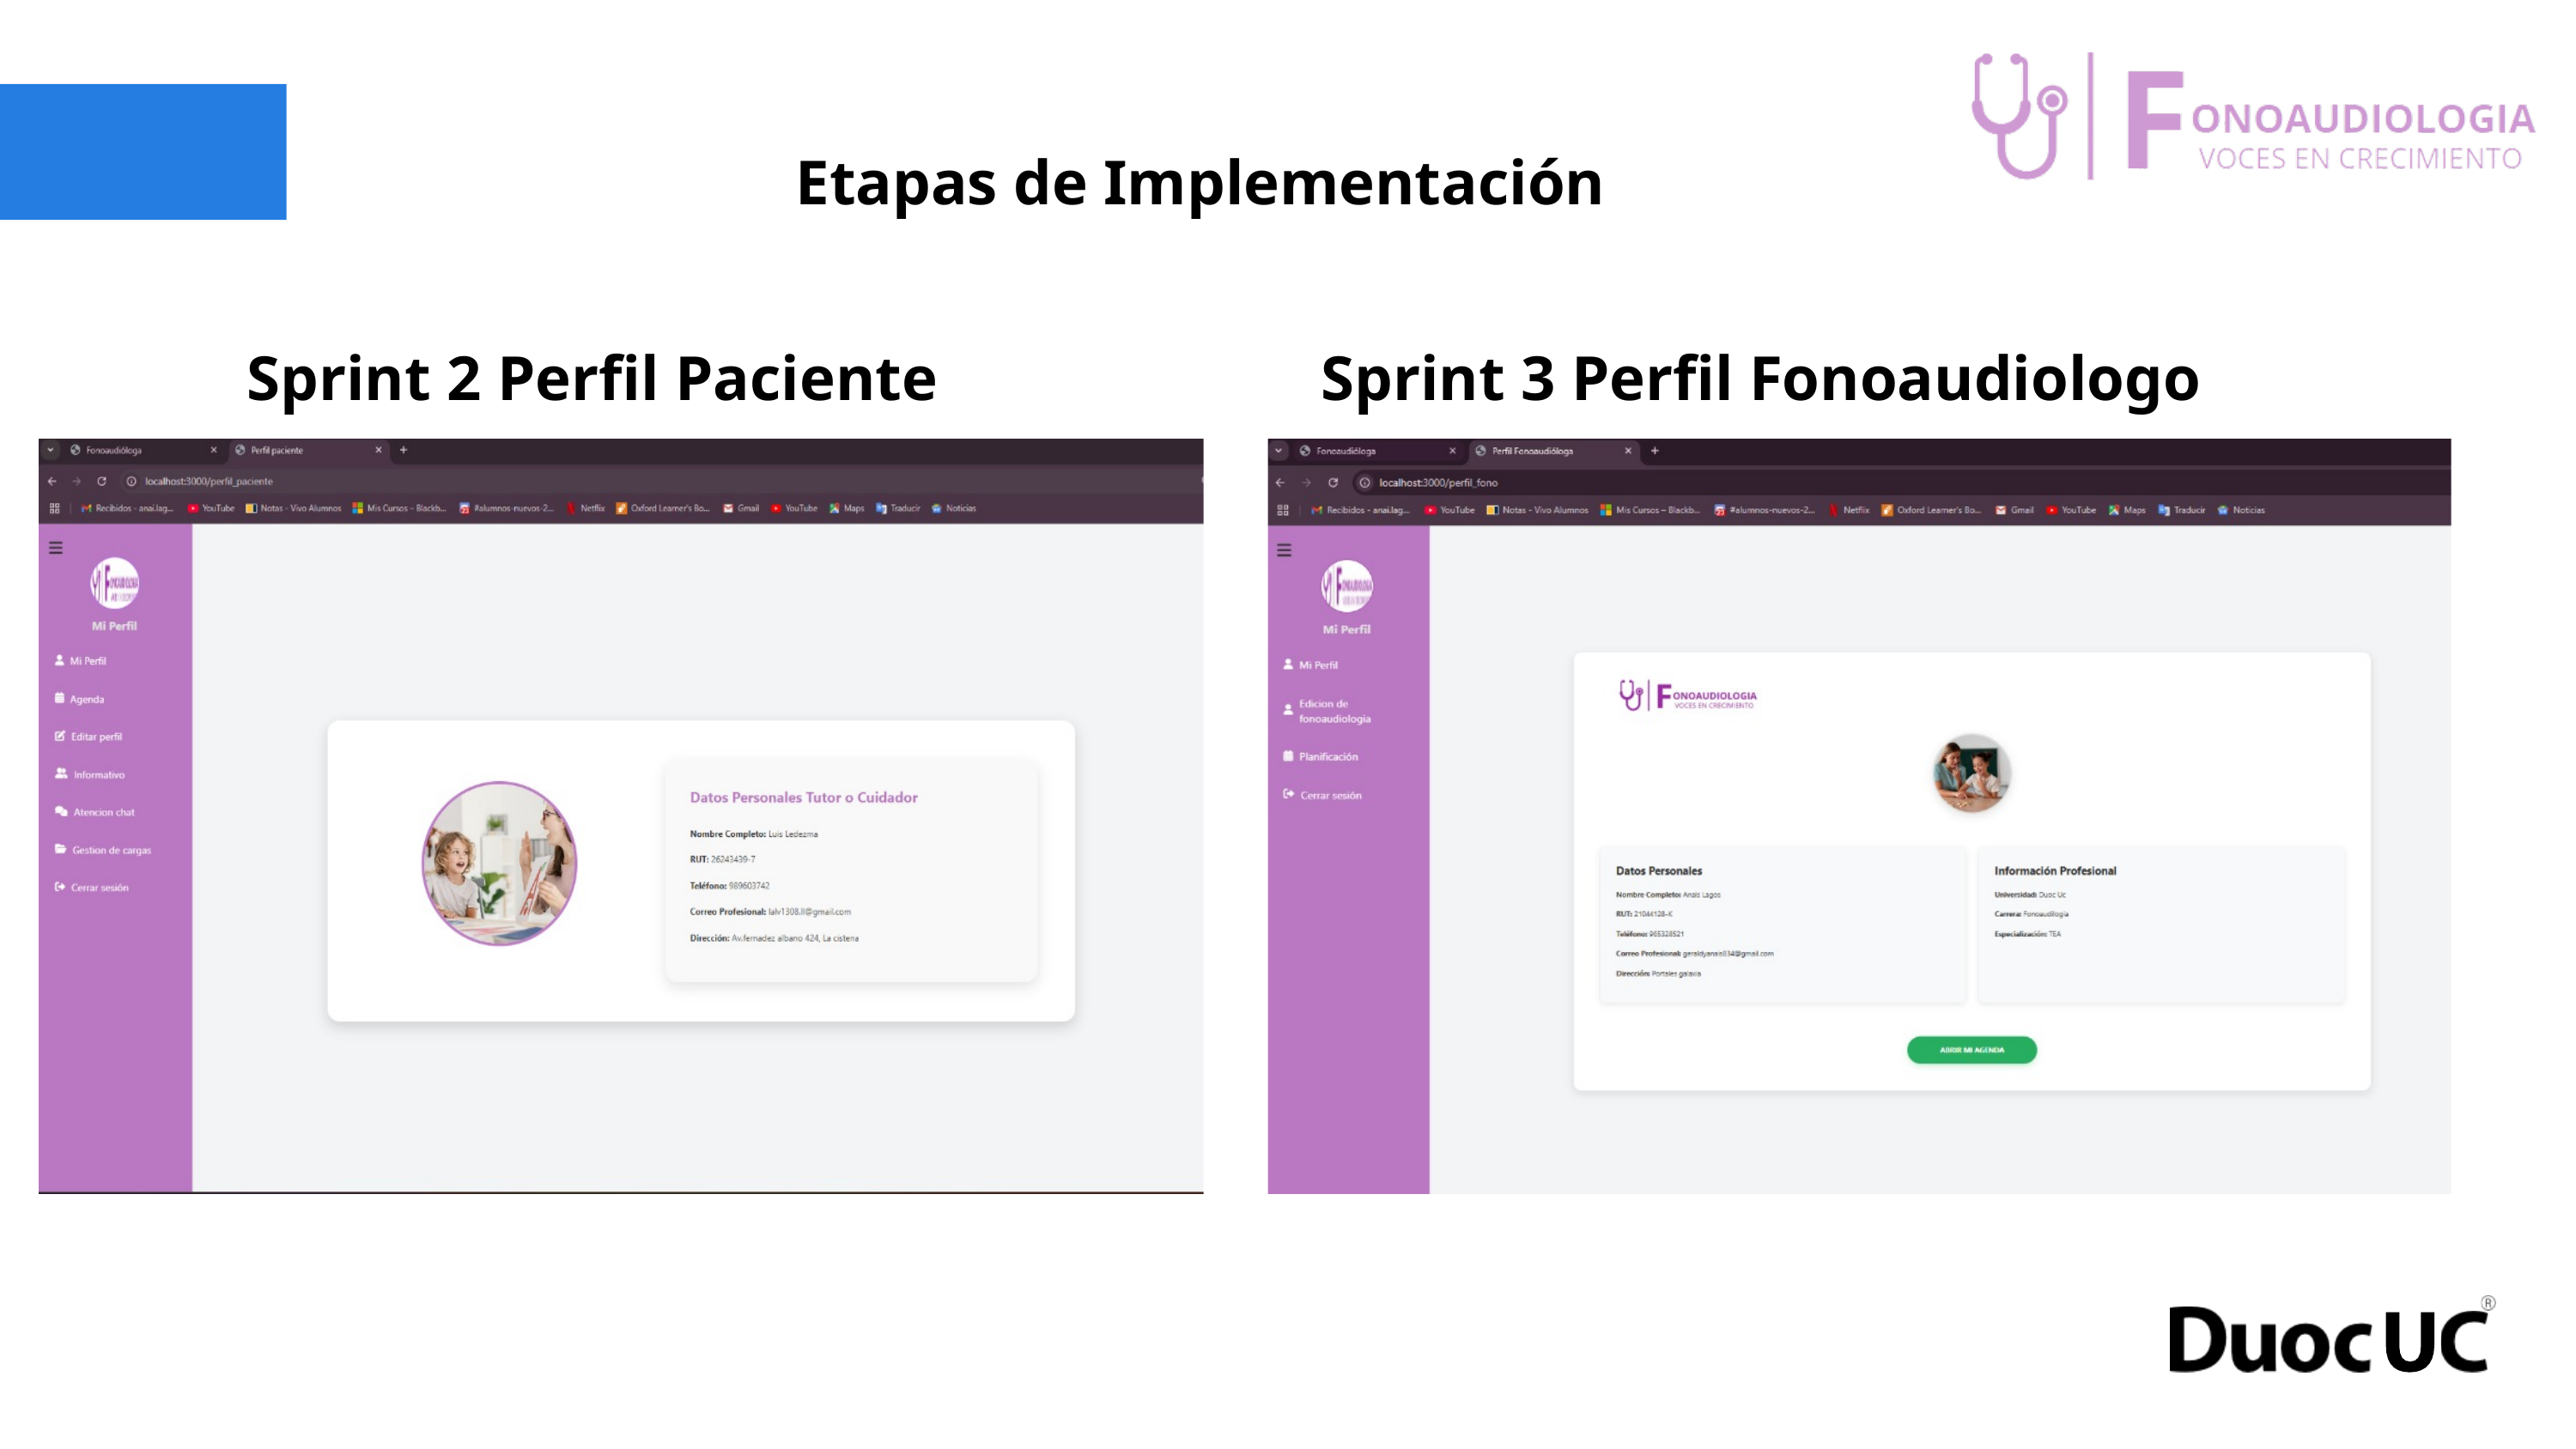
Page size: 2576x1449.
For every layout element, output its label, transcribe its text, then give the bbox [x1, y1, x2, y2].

text_box [2440, 1311, 2488, 1373]
text_box [2481, 1295, 2496, 1311]
text_box Sprint 2 Perfil Paciente [231, 311, 957, 414]
picture [38, 439, 1204, 1195]
text_box [1946, 52, 2549, 189]
text_box Sprint 3 Perfil Fonoaudiologo [1304, 311, 2229, 414]
picture [1267, 439, 2451, 1195]
text_box [2170, 1307, 2372, 1373]
text_box Etapas de Implementación [795, 115, 1610, 217]
text_box [0, 83, 287, 221]
text_box [2385, 1312, 2435, 1373]
